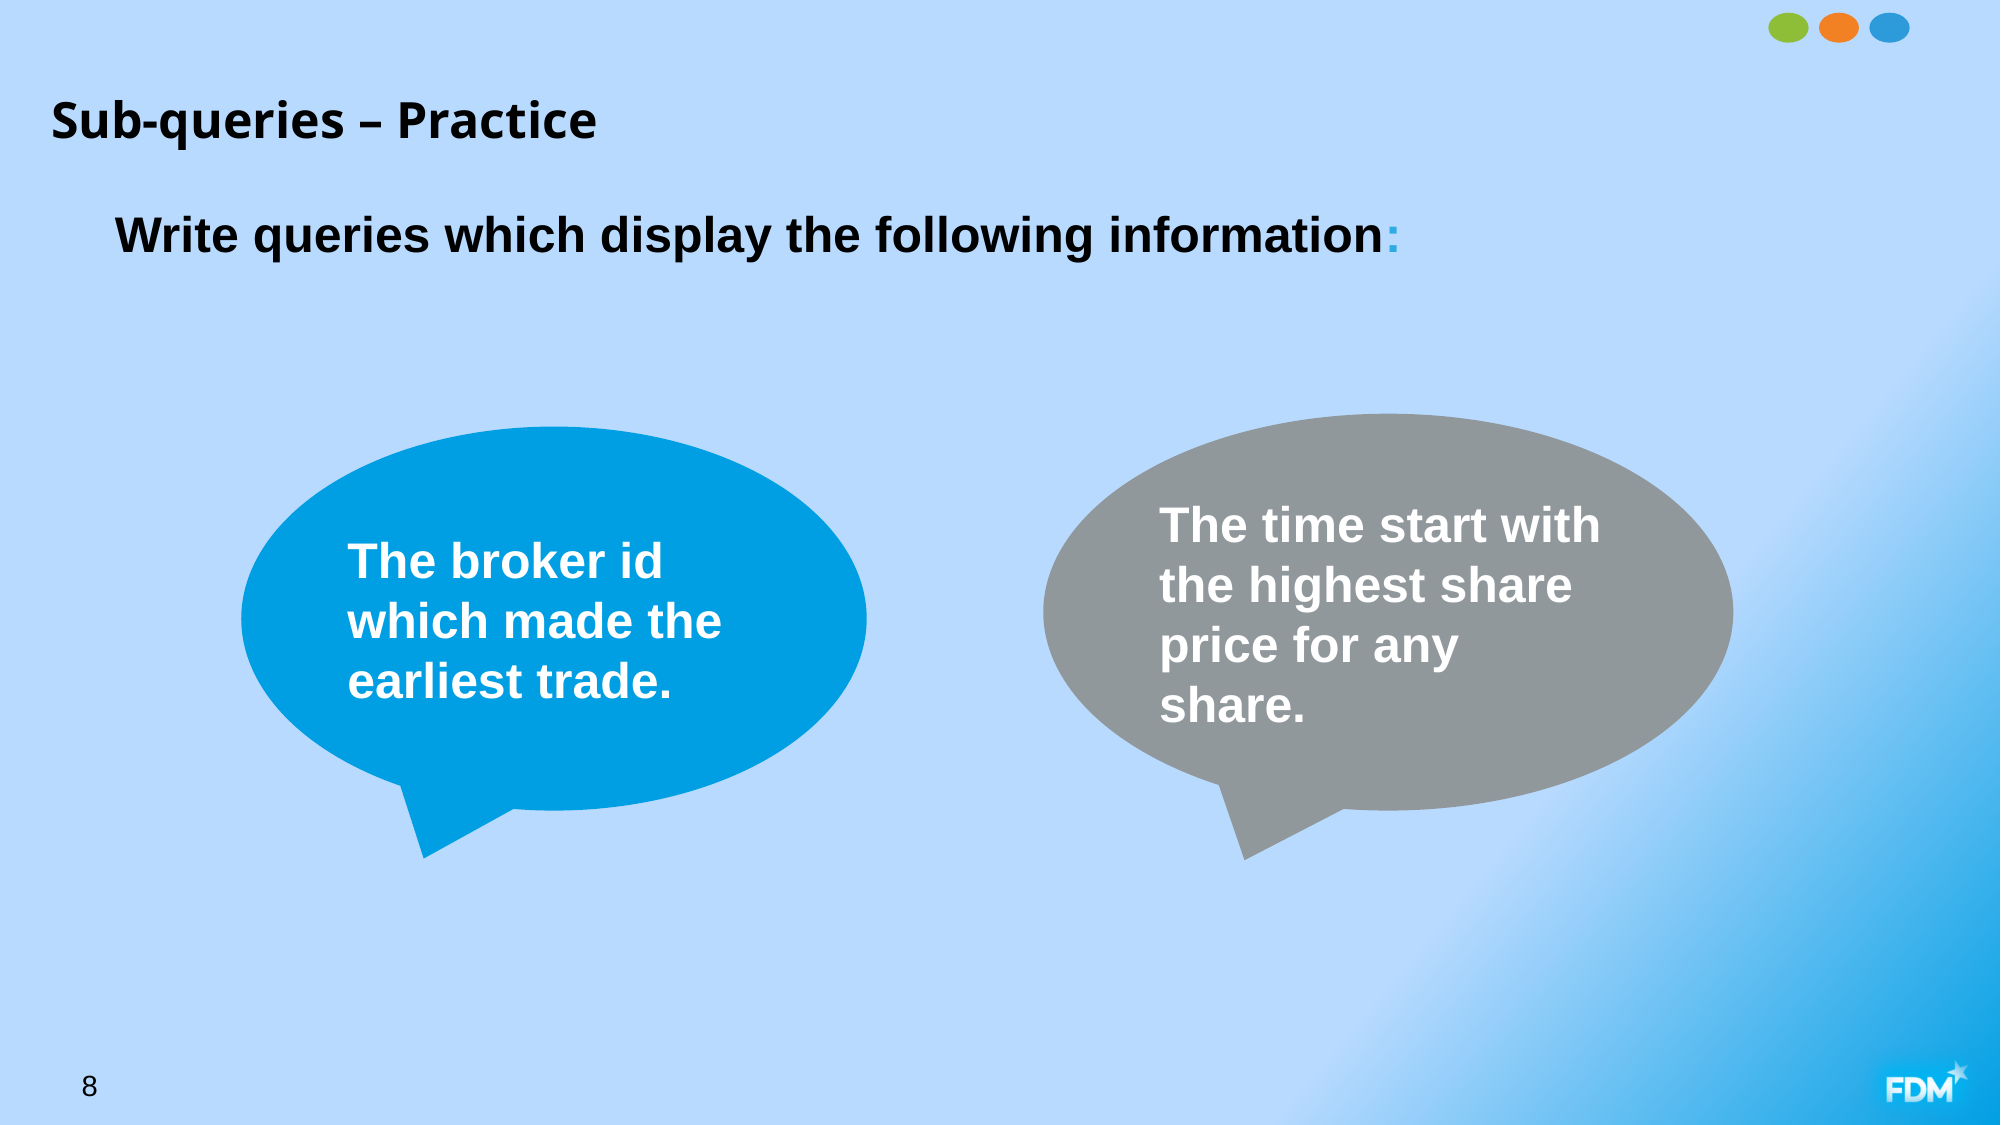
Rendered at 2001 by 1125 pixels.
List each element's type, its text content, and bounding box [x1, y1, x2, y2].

slide_number 8 [66, 1060, 534, 1110]
picture [1858, 1029, 2000, 1125]
text_box The broker id which made the earliest trade. [240, 426, 868, 860]
text_box Sub-queries – Practice [39, 76, 1879, 159]
text_box The time start with the highest share price for any share. [1042, 413, 1734, 861]
text_box Write queries which display the following information: [99, 194, 1860, 270]
